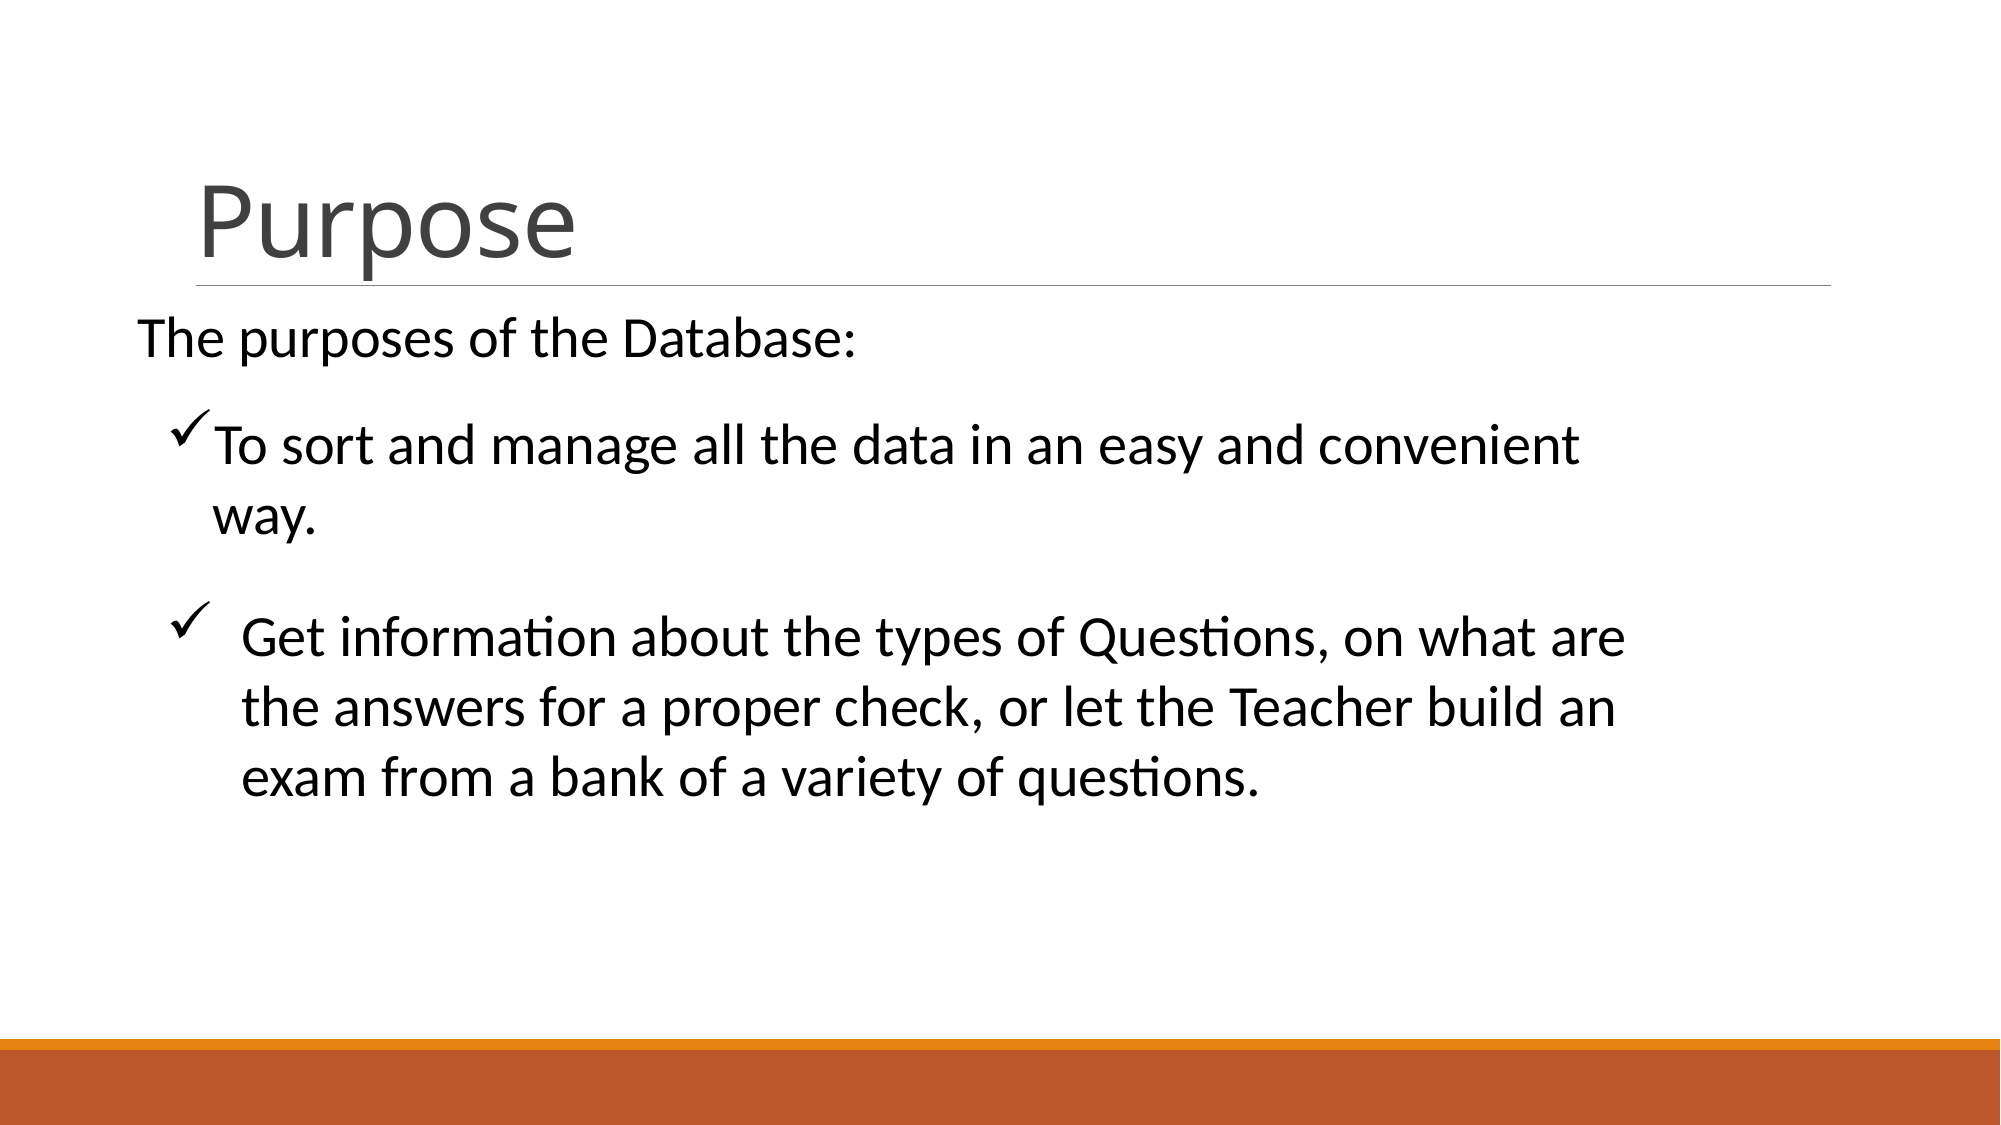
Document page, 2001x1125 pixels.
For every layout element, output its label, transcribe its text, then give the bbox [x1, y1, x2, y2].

list The purposes of the Database: [137, 299, 1863, 377]
text_box Get information about the types of Questions, on what are the answers for a proper check, or let the Teacher build an exam from a bank of a variety of questions. [151, 590, 1720, 885]
text_box To sort and manage all the data in an easy and convenient way. [151, 398, 1657, 554]
title Purpose [180, 47, 1830, 285]
